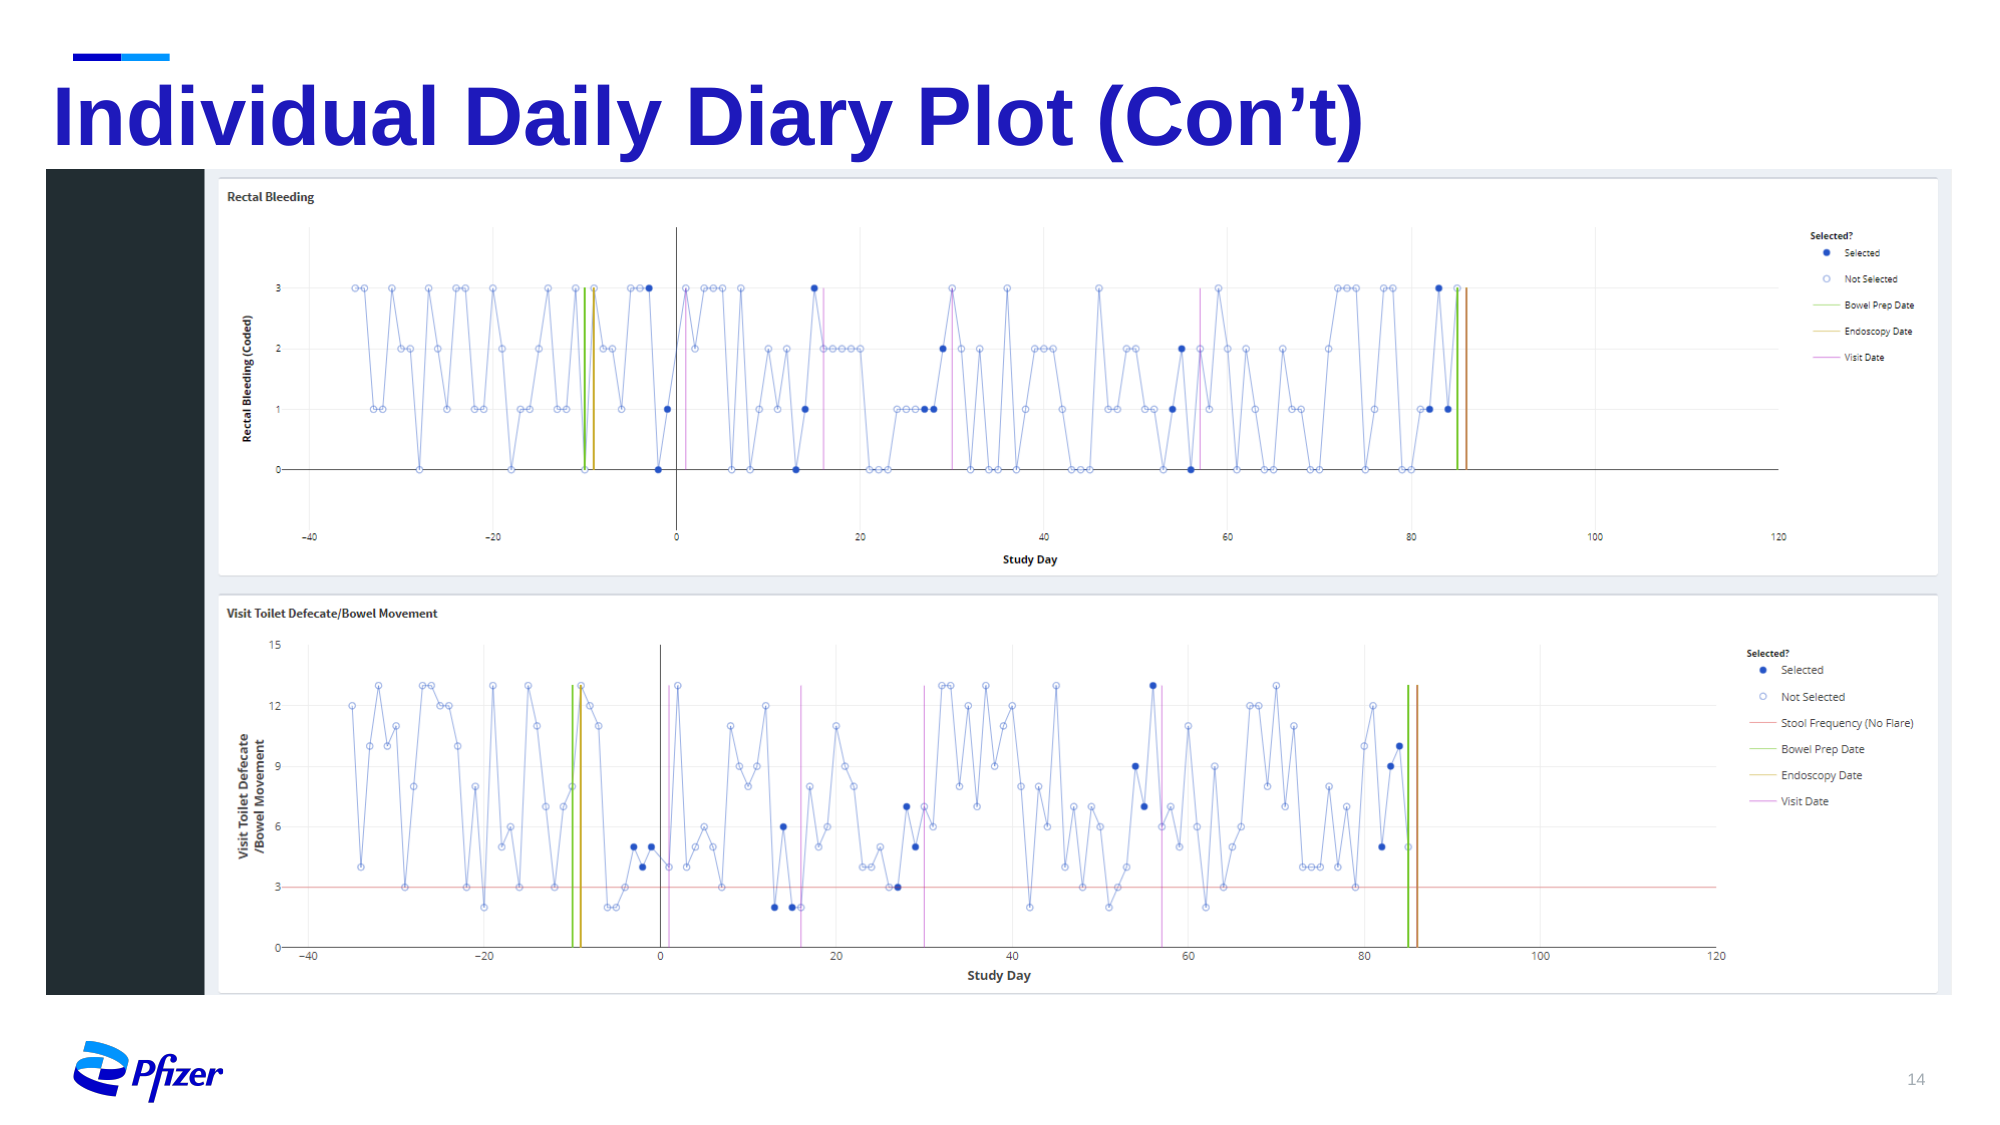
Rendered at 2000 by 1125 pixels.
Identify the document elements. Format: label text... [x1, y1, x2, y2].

title Individual Daily Diary Plot (Con’t) [52, 70, 1936, 166]
picture [46, 169, 1952, 996]
